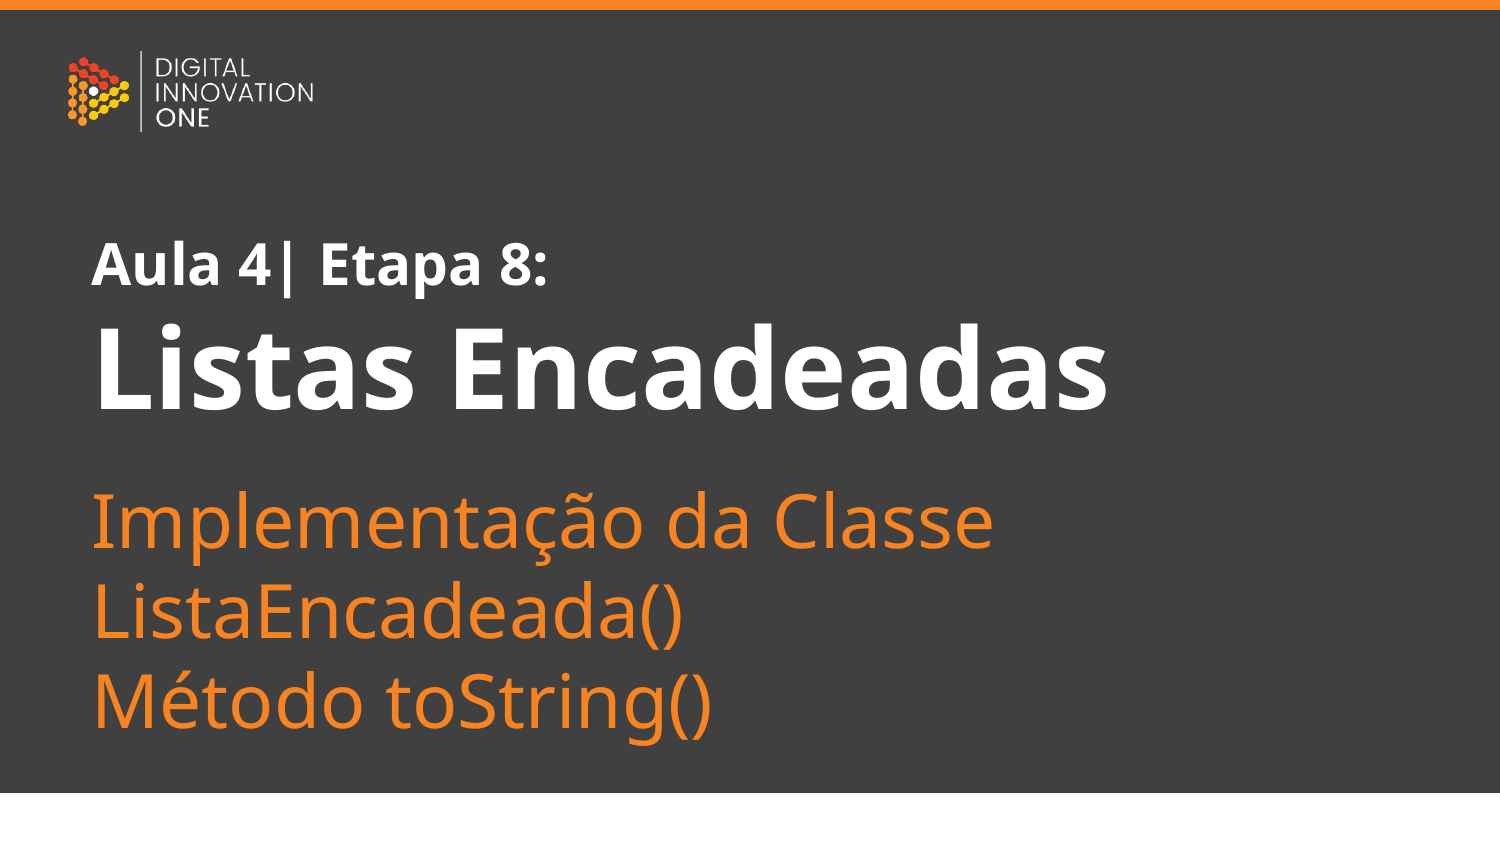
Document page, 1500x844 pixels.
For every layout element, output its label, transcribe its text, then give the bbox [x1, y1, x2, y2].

text_box [0, 10, 1500, 793]
text_box Aula 4| Etapa 8: Listas Encadeadas [76, 272, 1475, 522]
text_box [0, 793, 1500, 844]
text_box [0, 0, 1500, 10]
picture [50, 42, 331, 140]
text_box Implementação da Classe ListaEncadeada() Método toString() [76, 432, 1377, 785]
